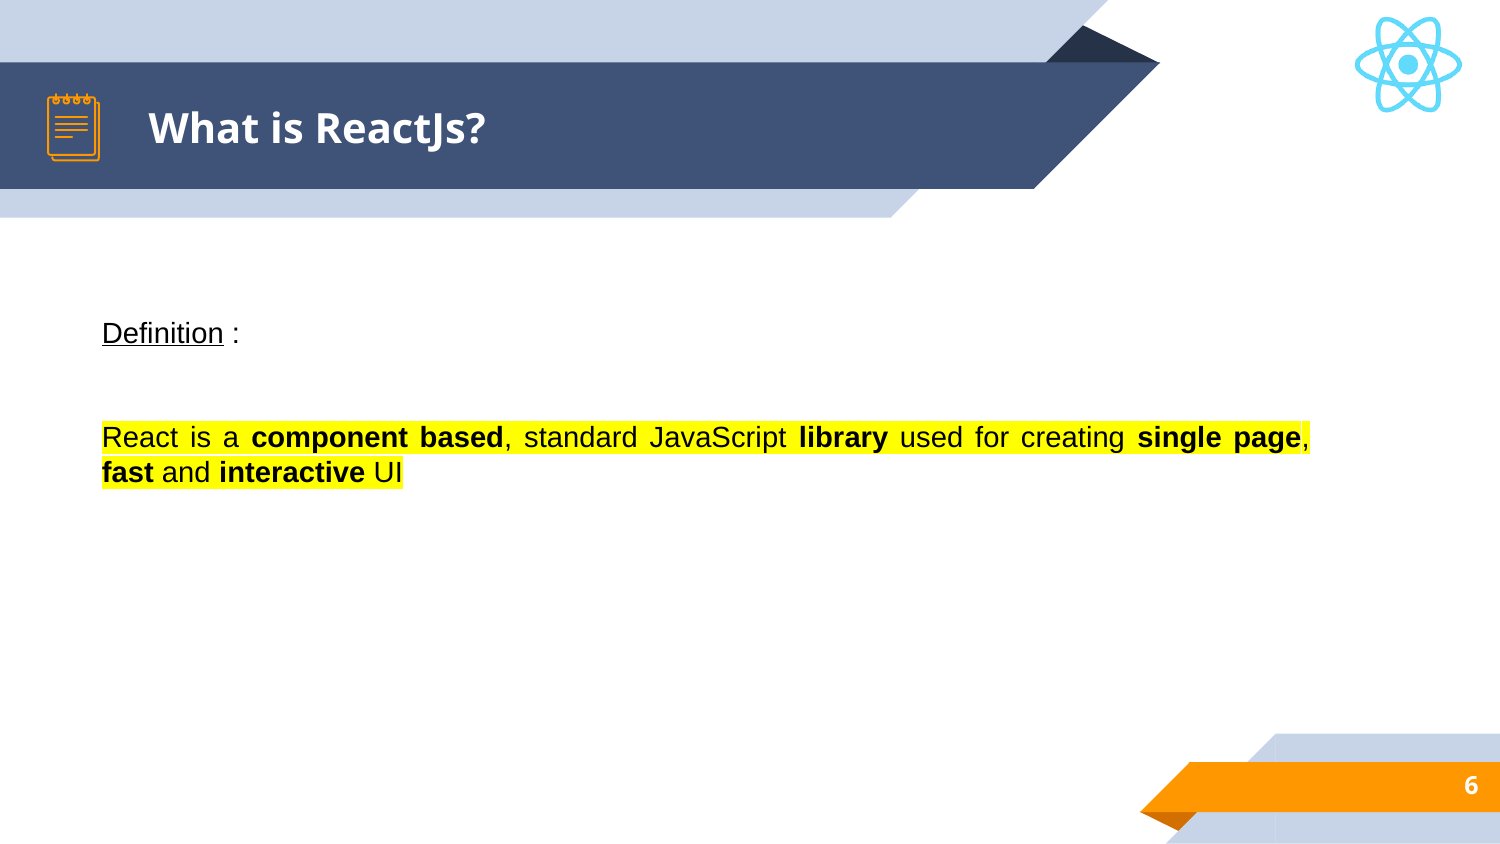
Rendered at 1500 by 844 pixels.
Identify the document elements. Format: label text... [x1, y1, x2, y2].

text_box Definition : React is a component based, standard JavaScript library used for creating single page, fast and interactive UI [87, 306, 1325, 497]
picture [1316, 0, 1500, 130]
title What is ReactJs? [133, 64, 997, 190]
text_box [47, 93, 100, 161]
slide_number 6 [1249, 760, 1494, 813]
